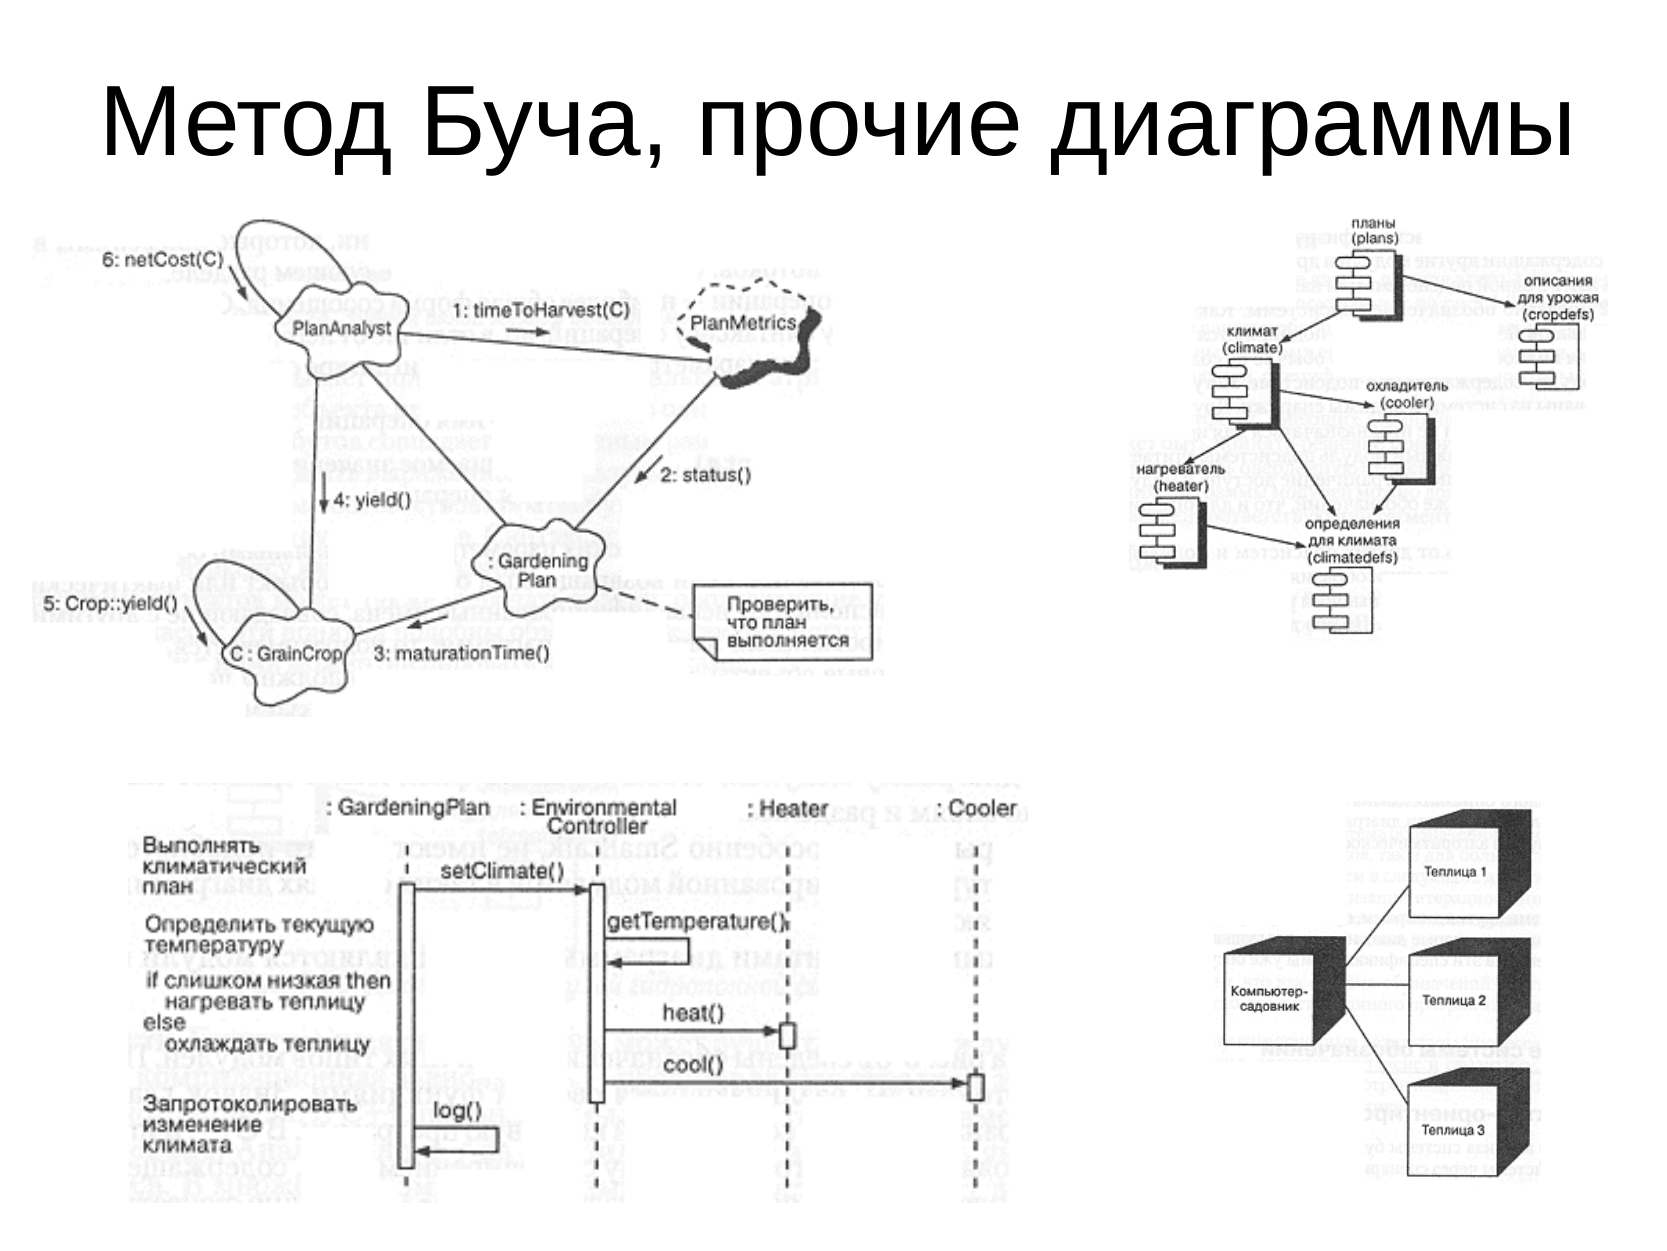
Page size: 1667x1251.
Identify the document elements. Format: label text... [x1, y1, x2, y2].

picture [32, 210, 884, 717]
picture [1129, 210, 1609, 642]
picture [128, 783, 1028, 1203]
title Метод Буча, прочие диаграммы [49, 49, 1629, 211]
picture [1214, 801, 1542, 1185]
